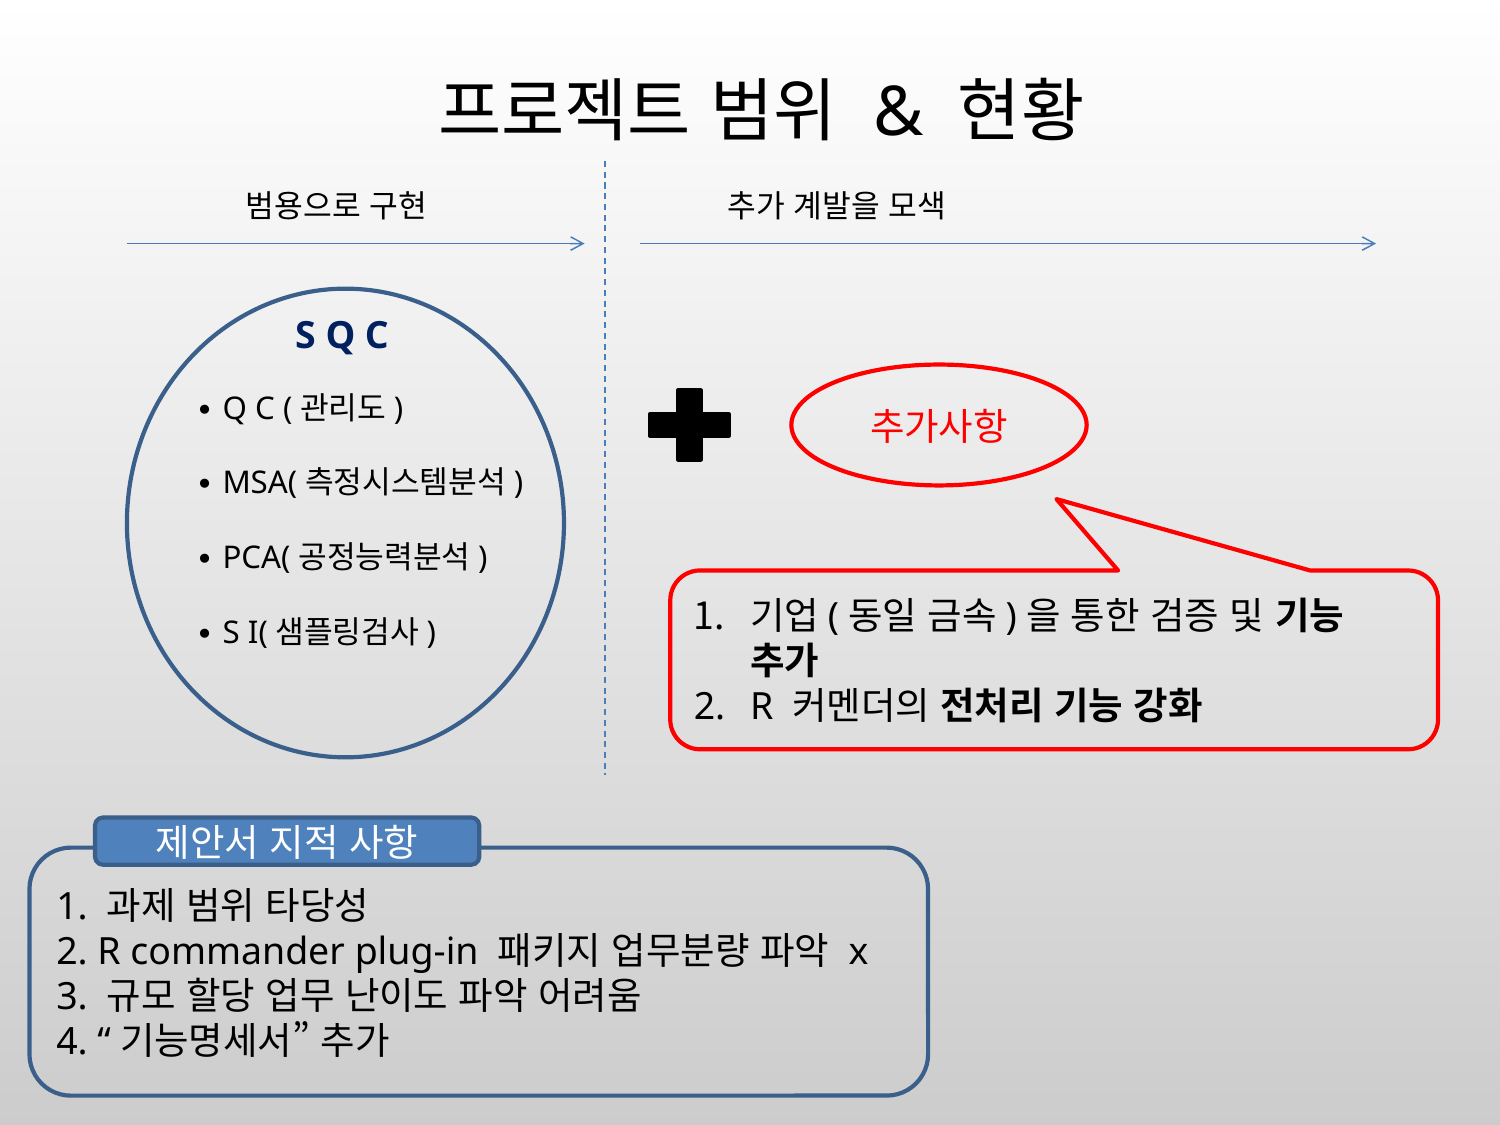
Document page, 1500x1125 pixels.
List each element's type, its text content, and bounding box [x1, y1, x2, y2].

text_box 기업(동일 금속)을 통한 검증 및 기능 추가 R 커멘더의 전처리 기능 강화 [668, 497, 1441, 752]
text_box 추가사항 [789, 362, 1089, 488]
text_box [648, 388, 731, 462]
text_box 추가 계발을 모색 [712, 178, 1225, 231]
text_box 제안서 지적 사항 [92, 815, 482, 867]
text_box 범용으로 구현 [231, 178, 460, 231]
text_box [126, 288, 600, 758]
text_box 1. 과제 범위 타당성 2. R commander plug-in 패키지 업무분량 파악 x 3. 규모 할당 업무 난이도 파악 어려움 4. “기능명세서” 추가 [27, 845, 931, 1098]
title 프로젝트 범위 & 현황 [123, 54, 1399, 161]
